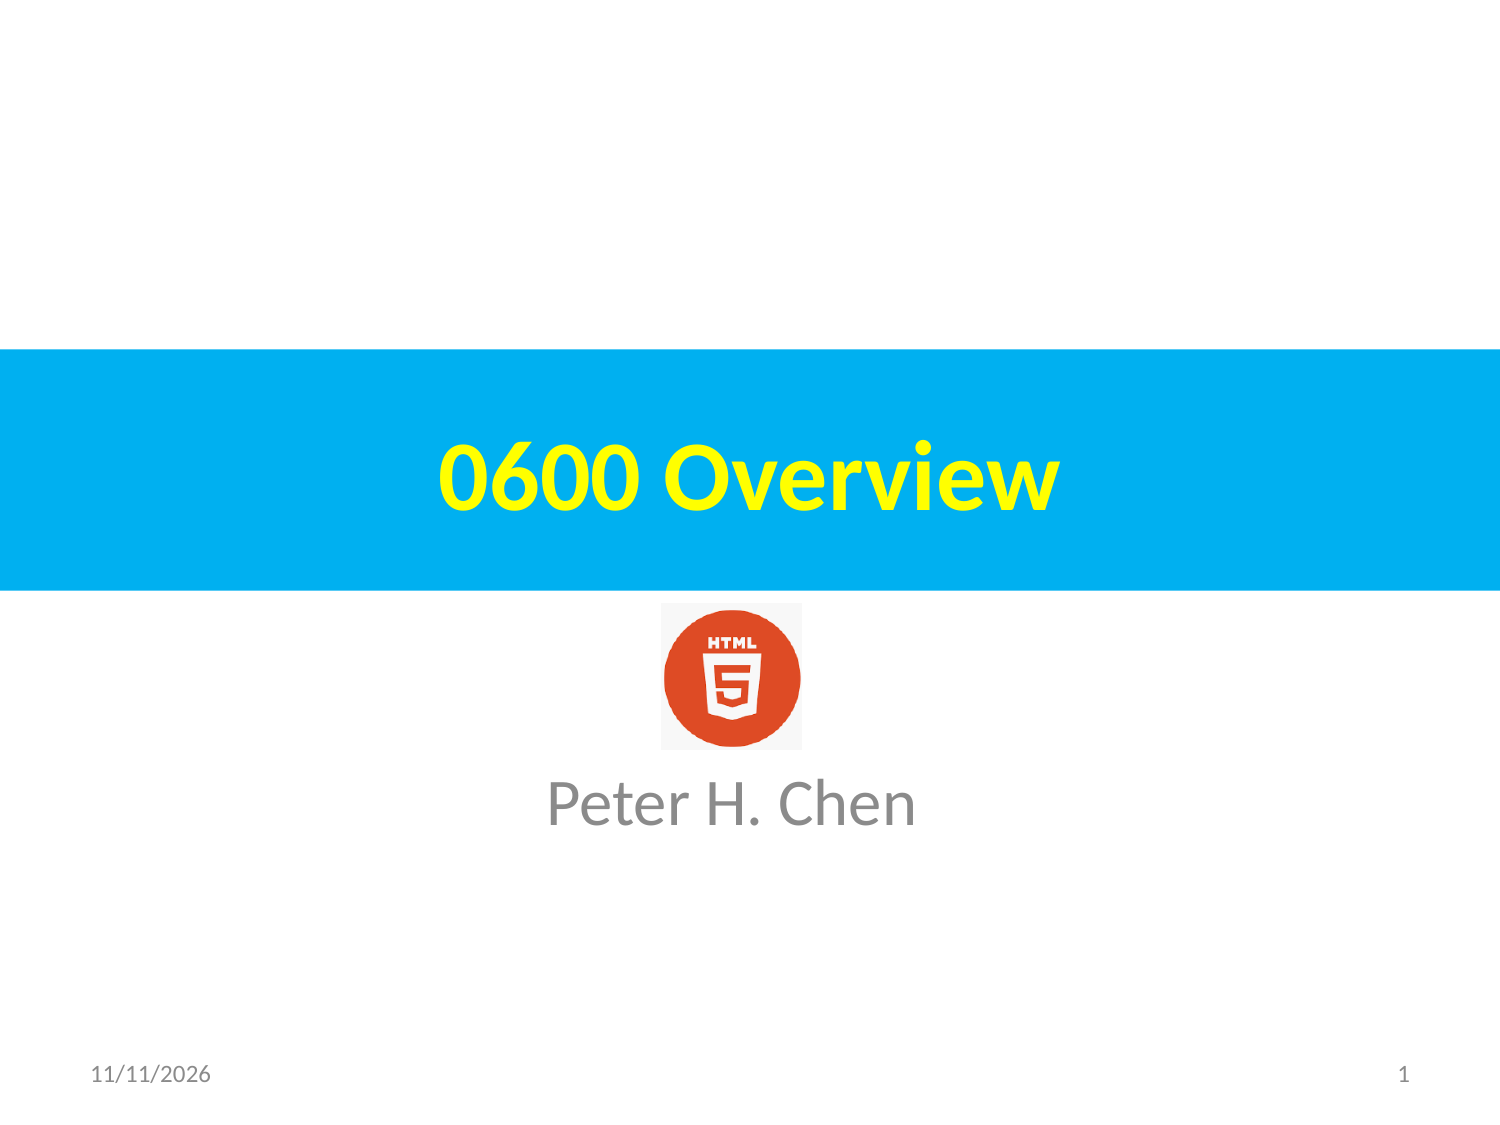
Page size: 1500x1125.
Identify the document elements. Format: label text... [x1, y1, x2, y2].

picture [661, 603, 803, 750]
title 0600 Overview [0, 349, 1500, 591]
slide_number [75, 1042, 425, 1103]
slide_number 1 [1074, 1042, 1425, 1103]
subtitle Peter H. Chen [206, 751, 1257, 866]
